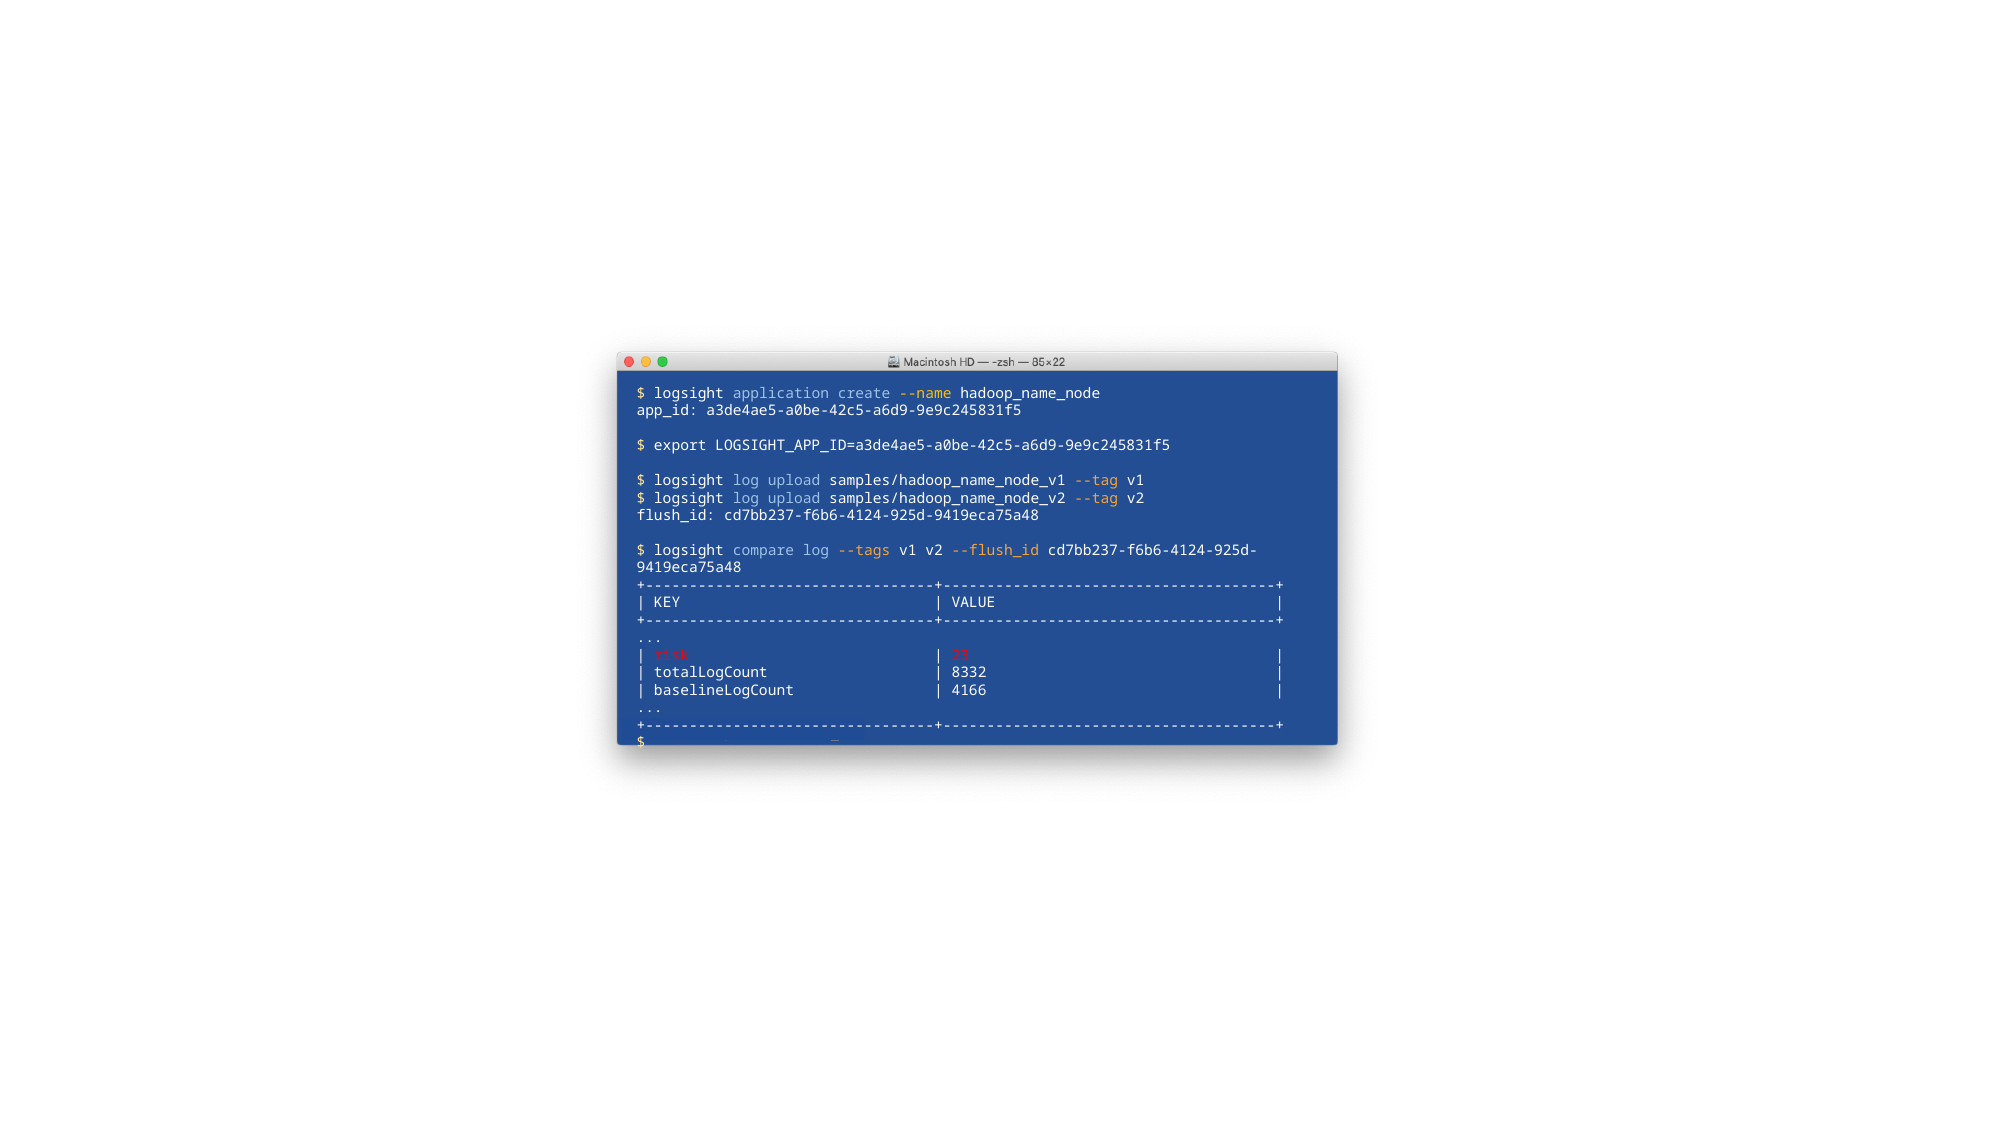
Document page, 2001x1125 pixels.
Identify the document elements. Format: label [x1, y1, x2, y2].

picture [570, 320, 1384, 807]
